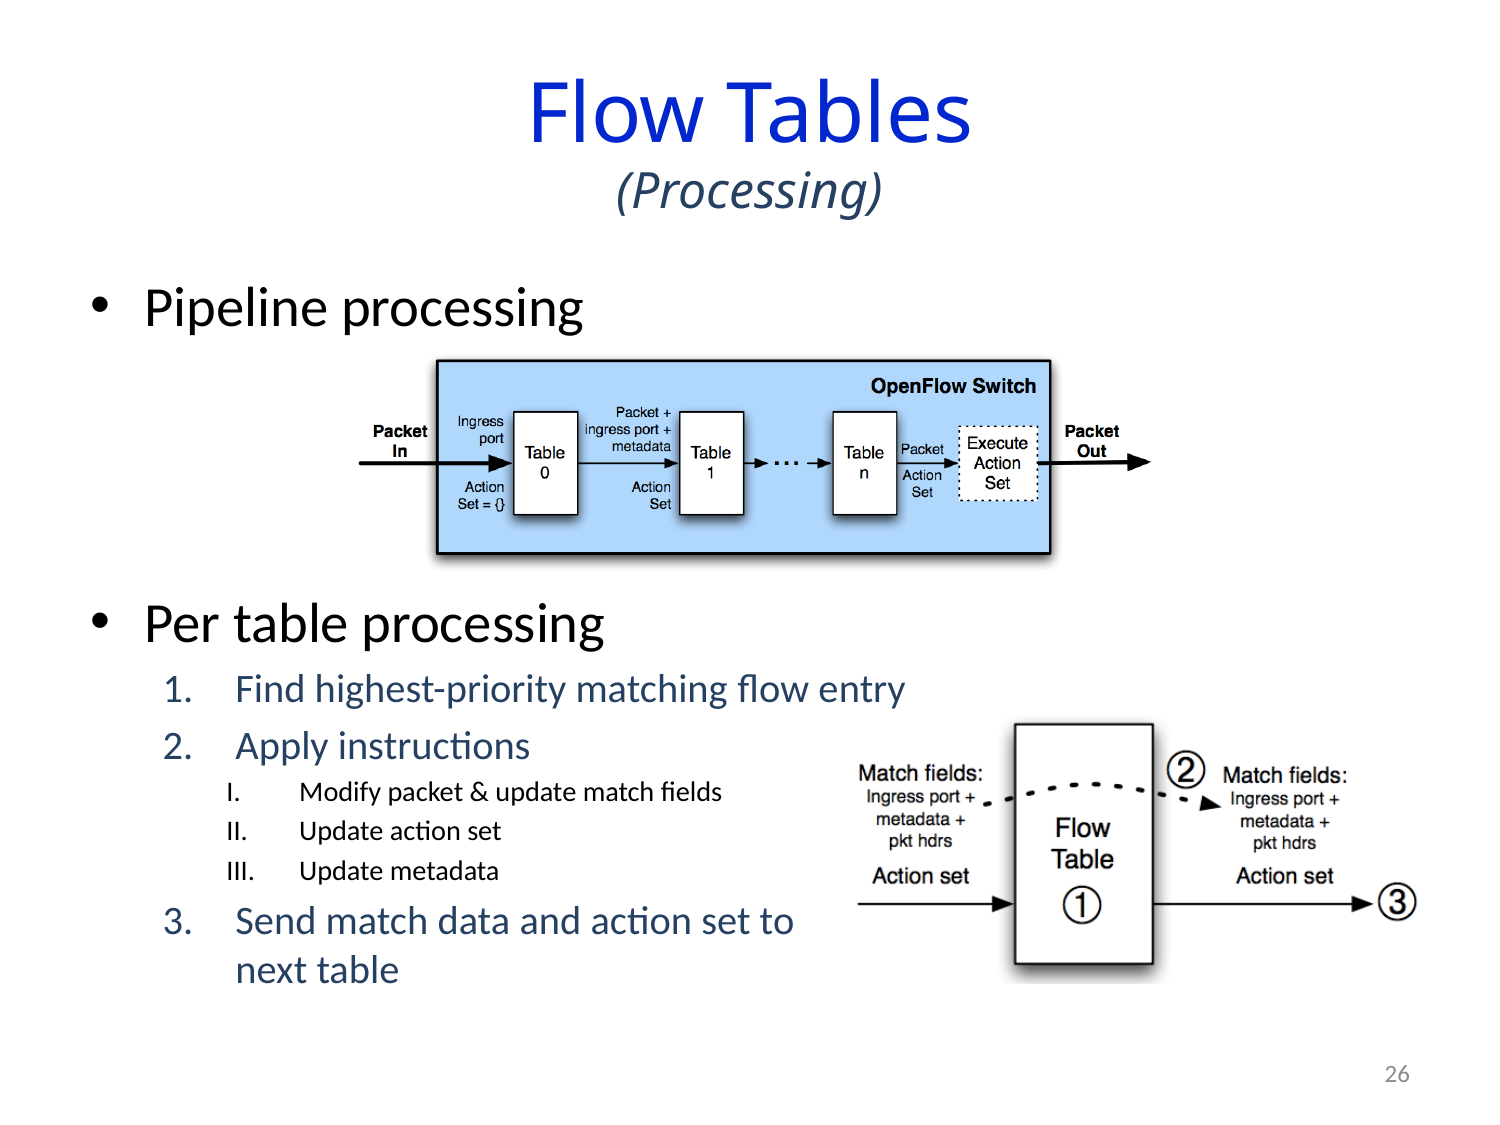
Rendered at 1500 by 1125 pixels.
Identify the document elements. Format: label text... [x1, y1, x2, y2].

picture [849, 713, 1425, 984]
title Flow Tables (Processing) [75, 45, 1425, 233]
picture [340, 346, 1160, 572]
list Pipeline processing Per table processing Find highest-priority matching ﬂow entry Apply instructions Modify packet & update match fields Update action set Update metadata Send match data and action set to next table [75, 262, 1425, 1005]
slide_number 26 [1074, 1042, 1425, 1103]
